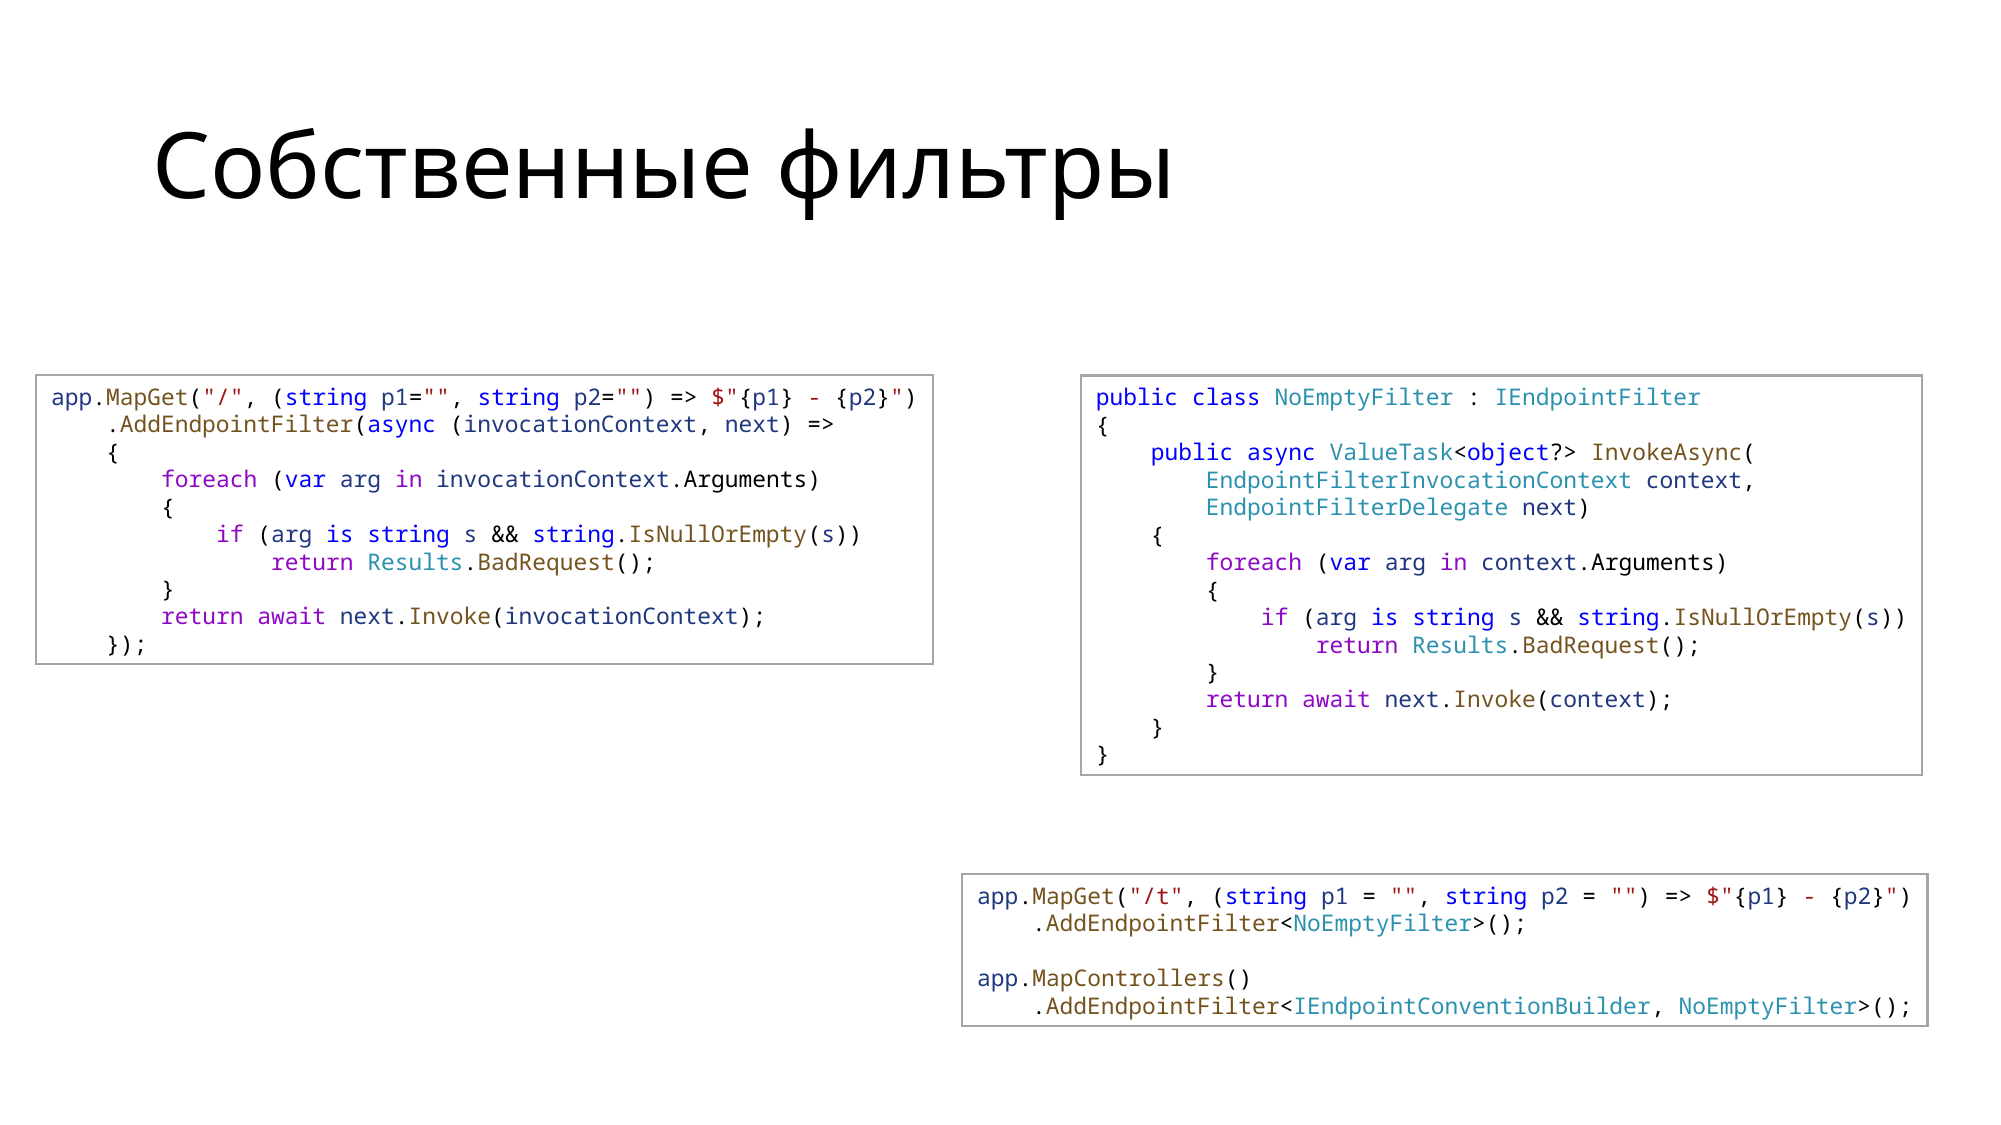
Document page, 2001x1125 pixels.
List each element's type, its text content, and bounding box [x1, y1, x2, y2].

text_box app.MapGet("/t", (string p1 = "", string p2 = "") => $"{p1} - {p2}") .AddEndpointFilter<NoEmptyFilter>(); app.MapControllers() .AddEndpointFilter<IEndpointConventionBuilder, NoEmptyFilter>(); [961, 873, 1928, 1027]
text_box public class NoEmptyFilter : IEndpointFilter { public async ValueTask<object?> InvokeAsync( EndpointFilterInvocationContext context, EndpointFilterDelegate next) { foreach (var arg in context.Arguments) { if (arg is string s && string.IsNullOrEmpty(s)) return Results.BadRequest(); } return await next.Invoke(context); } } [1080, 374, 1923, 776]
title Собственные фильтры [137, 59, 1863, 278]
text_box app.MapGet("/", (string p1="", string p2="") => $"{p1} - {p2}") .AddEndpointFilter(async (invocationContext, next) => { foreach (var arg in invocationContext.Arguments) { if (arg is string s && string.IsNullOrEmpty(s)) return Results.BadRequest(); } return await next.Invoke(invocationContext); }); [35, 374, 933, 665]
